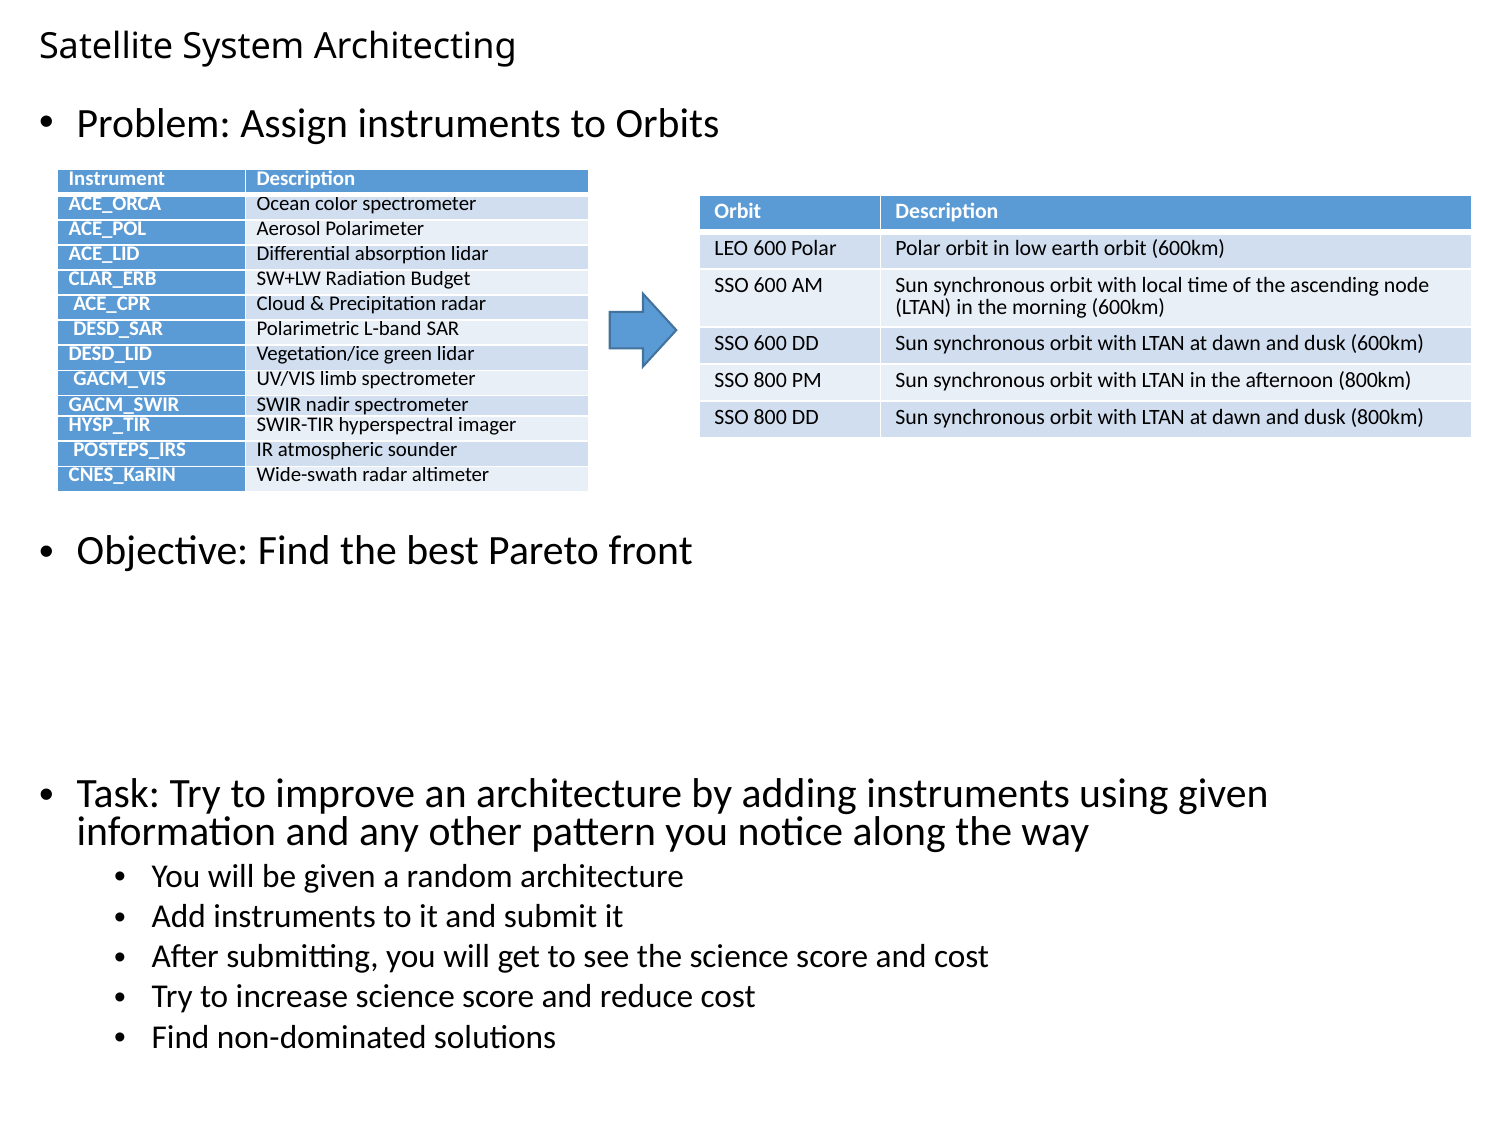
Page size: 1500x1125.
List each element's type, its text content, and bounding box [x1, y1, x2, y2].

list Problem: Assign instruments to Orbits OCE_SPEC [24, 93, 1033, 163]
table_cell Wide-swath radar altimeter [246, 467, 588, 491]
table_cell SW+LW Radiation Budget [246, 271, 588, 294]
table_cell Aerosol Polarimeter [246, 221, 588, 244]
table_cell CNES_KaRIN [58, 467, 245, 491]
table_cell SWIR nadir spectrometer [246, 396, 588, 415]
table_cell UV/VIS limb spectrometer [246, 371, 588, 395]
table_cell Differential absorption lidar [246, 246, 588, 269]
table_cell POSTEPS_IRS [58, 442, 245, 466]
table_cell SWIR-TIR hyperspectral imager [246, 417, 588, 440]
table_cell HYSP_TIR [58, 417, 245, 440]
table_header Description [881, 196, 1471, 229]
text_box [608, 291, 678, 370]
table_cell Sun synchronous orbit with LTAN at dawn and dusk (800km) [881, 402, 1471, 437]
table_cell GACM_SWIR [58, 396, 245, 415]
table_cell Sun synchronous orbit with LTAN in the afternoon (800km) [881, 365, 1471, 400]
text_box Objective: Find the best Pareto front [24, 526, 1033, 587]
table_cell Cloud & Precipitation radar [246, 296, 588, 319]
table_cell SSO 800 PM [700, 365, 880, 400]
table_header Description [246, 170, 588, 192]
table_cell ACE_LID [58, 246, 245, 269]
table_cell DESD_SAR [58, 321, 245, 344]
table_cell Ocean color spectrometer [246, 197, 588, 219]
table_cell Sun synchronous orbit with local time of the ascending node (LTAN) in the morning (600km) [881, 270, 1471, 326]
table_cell CLAR_ERB [58, 271, 245, 294]
table_cell Vegetation/ice green lidar [246, 346, 588, 370]
table_cell DESD_LID [58, 346, 245, 370]
table_cell ACE_POL [58, 221, 245, 244]
text_box Task: Try to improve an architecture by adding instruments using given information and any other pattern you notice along the way You will be given a random architecture Add instruments to it and submit it After submitting, you will get to see the science score and cost Try to increase science score and reduce cost Find non-dominated solutions [24, 770, 1302, 1078]
table_header Instrument [58, 170, 245, 192]
table_cell Polar orbit in low earth orbit (600km) [881, 235, 1471, 268]
table_cell SSO 800 DD [700, 402, 880, 437]
table_cell Polarimetric L-band SAR [246, 321, 588, 344]
title Satellite System Architecting [24, 19, 710, 75]
table_cell SSO 600 AM [700, 270, 880, 326]
table_cell SSO 600 DD [700, 328, 880, 363]
table_cell IR atmospheric sounder [246, 442, 588, 466]
table_cell LEO 600 Polar [700, 235, 880, 268]
table_header Orbit [700, 196, 880, 229]
table_cell ACE_CPR [58, 296, 245, 319]
table_cell ACE_ORCA [58, 197, 245, 219]
table_cell GACM_VIS [58, 371, 245, 395]
table_cell Sun synchronous orbit with LTAN at dawn and dusk (600km) [881, 328, 1471, 363]
